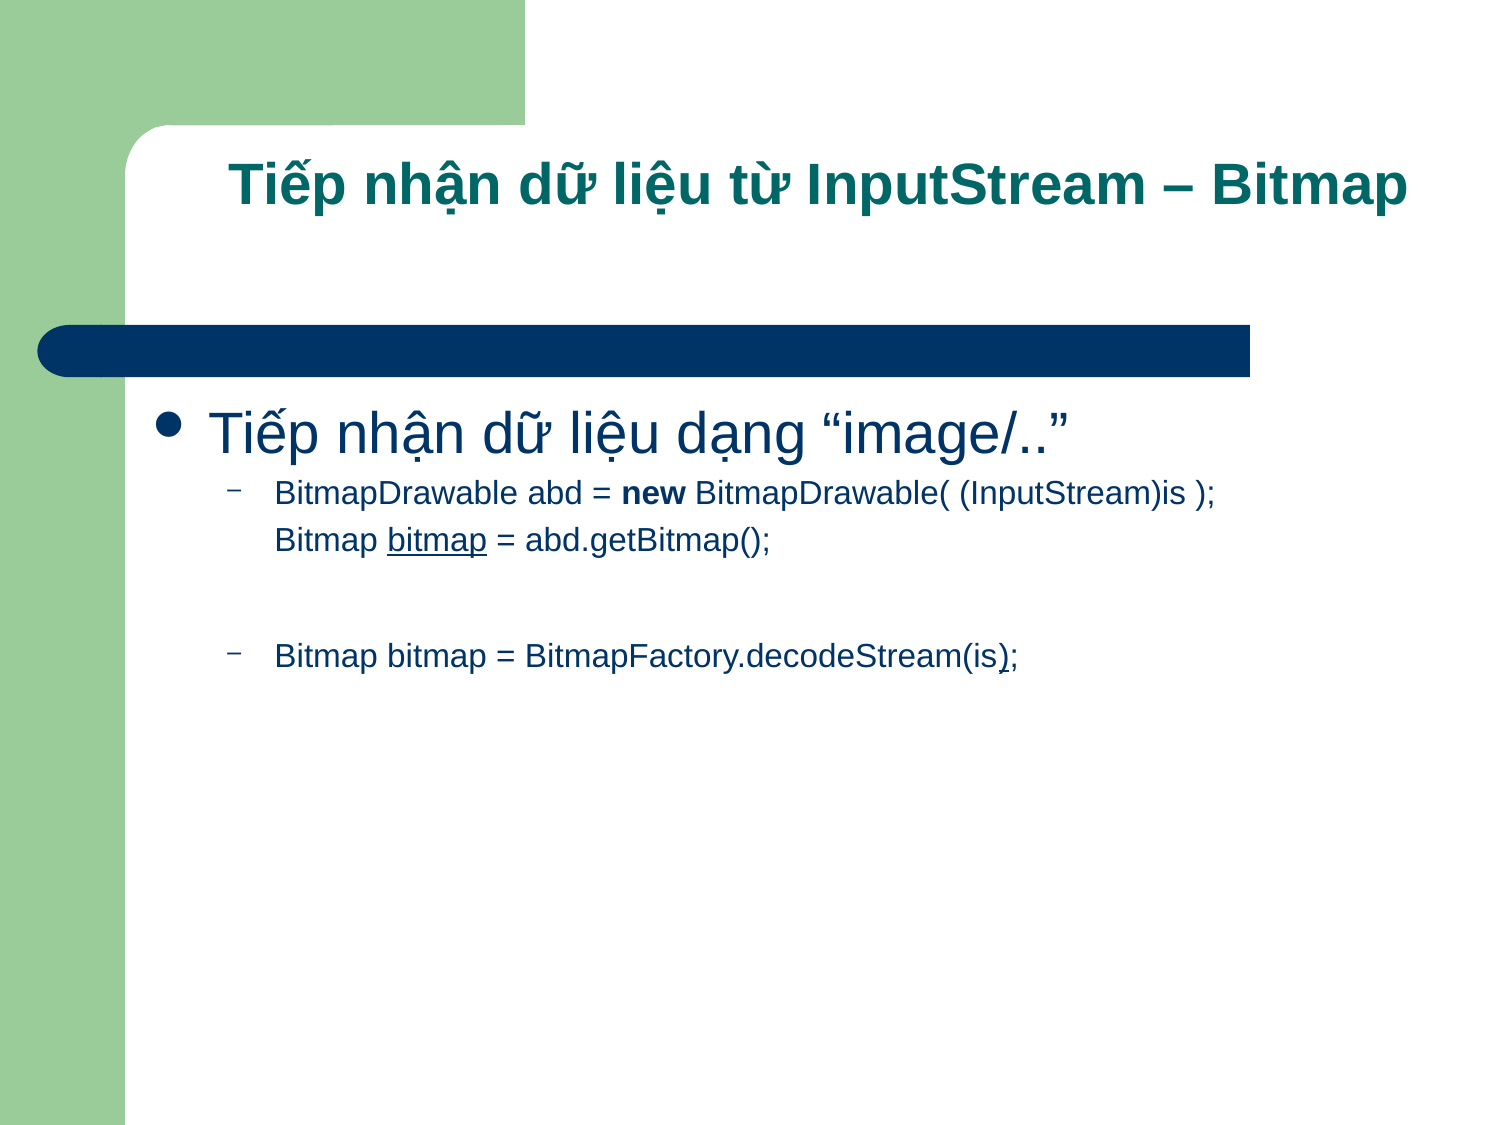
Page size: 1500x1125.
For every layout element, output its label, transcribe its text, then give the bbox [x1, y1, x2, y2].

title Tiếp nhận dữ liệu từ InputStream – Bitmap [124, 124, 1426, 226]
list Tiếp nhận dữ liệu dạng “image/..” BitmapDrawable abd = new BitmapDrawable( (InputStream)is ); Bitmap bitmap = abd.getBitmap(); Bitmap bitmap = BitmapFactory.decodeStream(is); [137, 387, 1400, 999]
